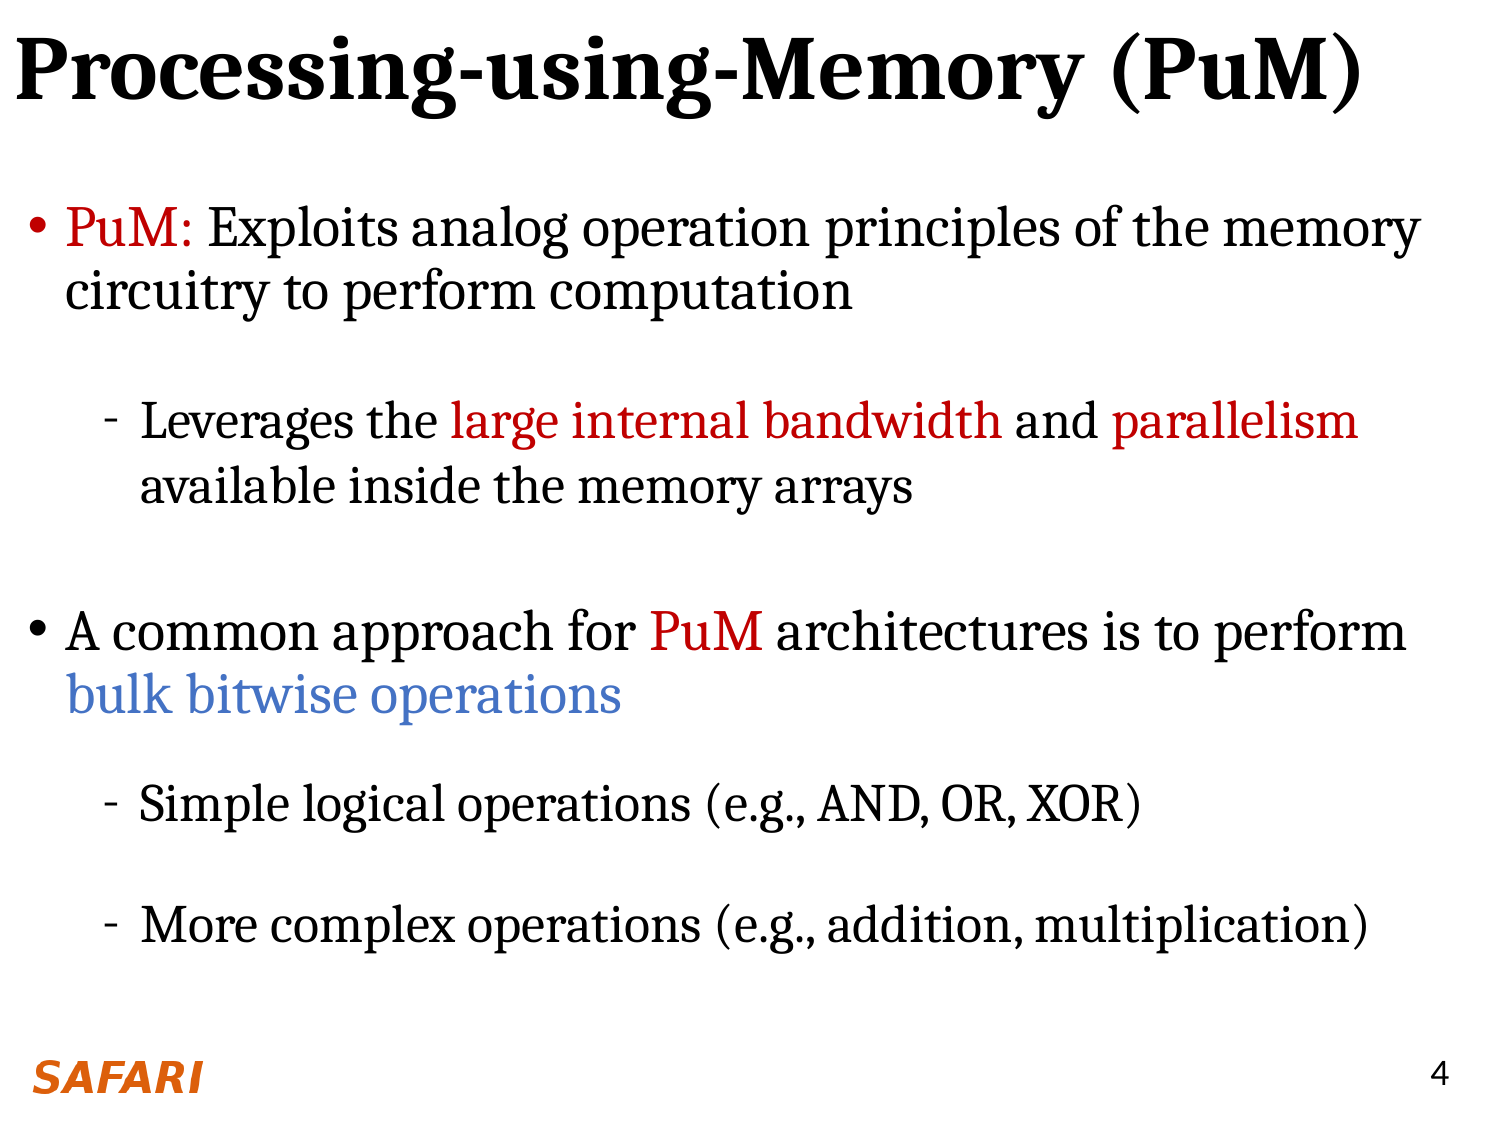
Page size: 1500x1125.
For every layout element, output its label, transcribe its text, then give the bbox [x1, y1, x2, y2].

title Processing-using-Memory (PuM) [0, 13, 1475, 135]
list PuM: Exploits analog operation principles of the memory circuitry to perform computation Leverages the large internal bandwidth and parallelism available inside the memory arrays A common approach for PuM architectures is to perform bulk bitwise operations Simple logical operations (e.g., AND, OR, XOR) More complex operations (e.g., addition, multiplication) [12, 188, 1488, 1071]
text_box 4 [901, 1040, 1465, 1101]
picture [31, 1071, 209, 1104]
